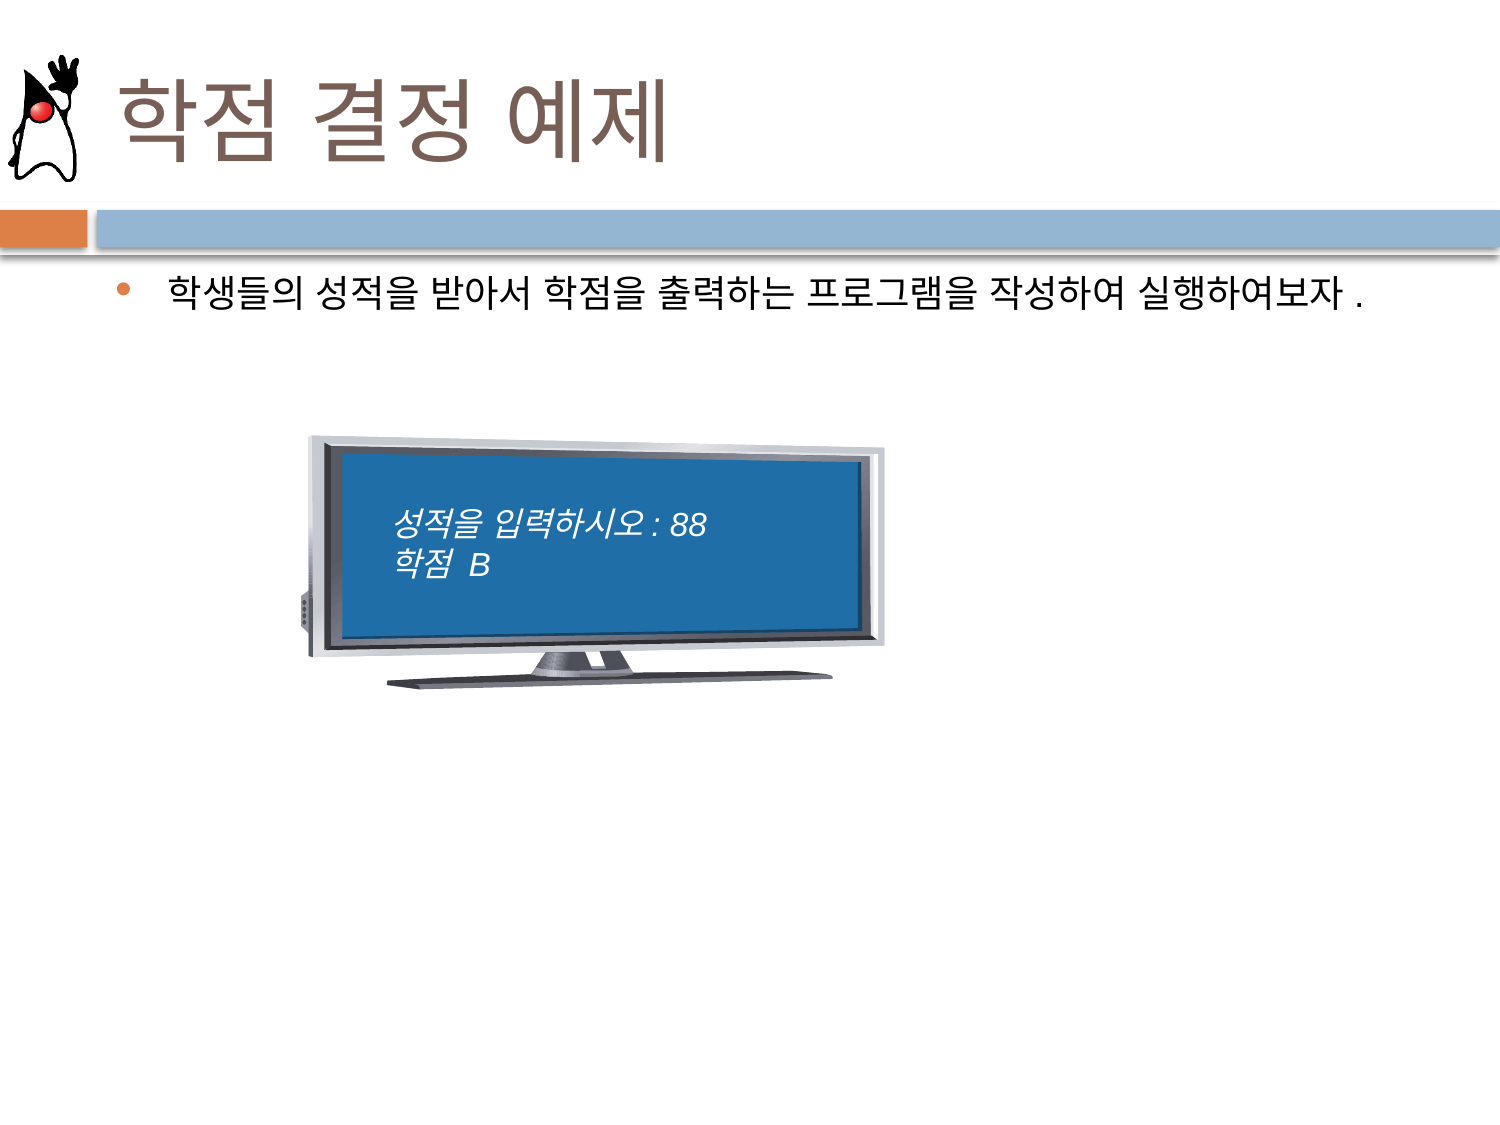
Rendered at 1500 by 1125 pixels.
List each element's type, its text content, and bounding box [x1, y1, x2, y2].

picture [8, 55, 79, 182]
title 학점 결정 예제 [100, 37, 1438, 200]
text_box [298, 434, 887, 691]
list 학생들의 성적을 받아서 학점을 출력하는 프로그램을 작성하여 실행하여보자. [100, 262, 1438, 1000]
